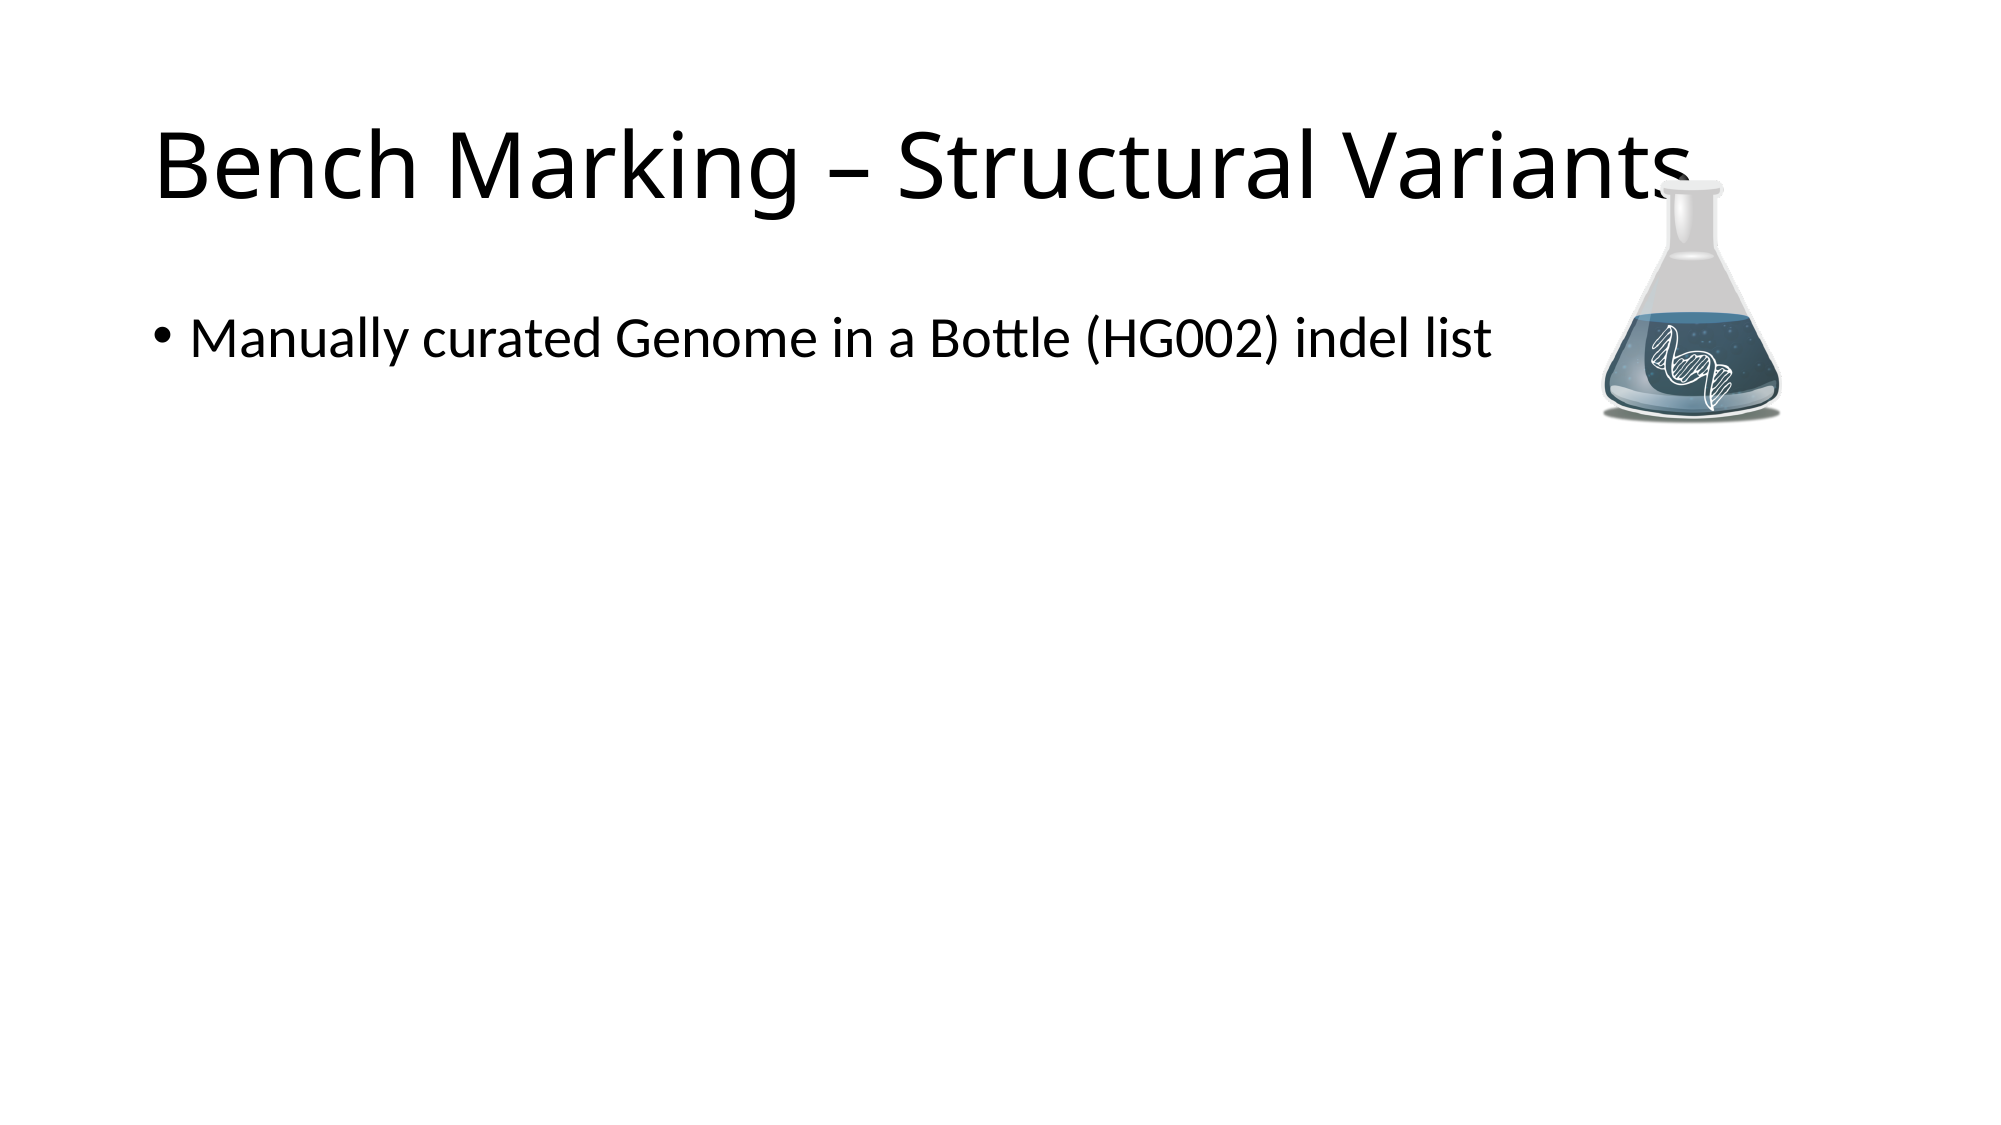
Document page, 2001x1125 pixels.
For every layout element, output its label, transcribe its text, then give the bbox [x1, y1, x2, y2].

picture [1601, 174, 1782, 425]
title Bench Marking – Structural Variants [137, 59, 1863, 278]
list Manually curated Genome in a Bottle (HG002) indel list [137, 299, 1863, 1014]
